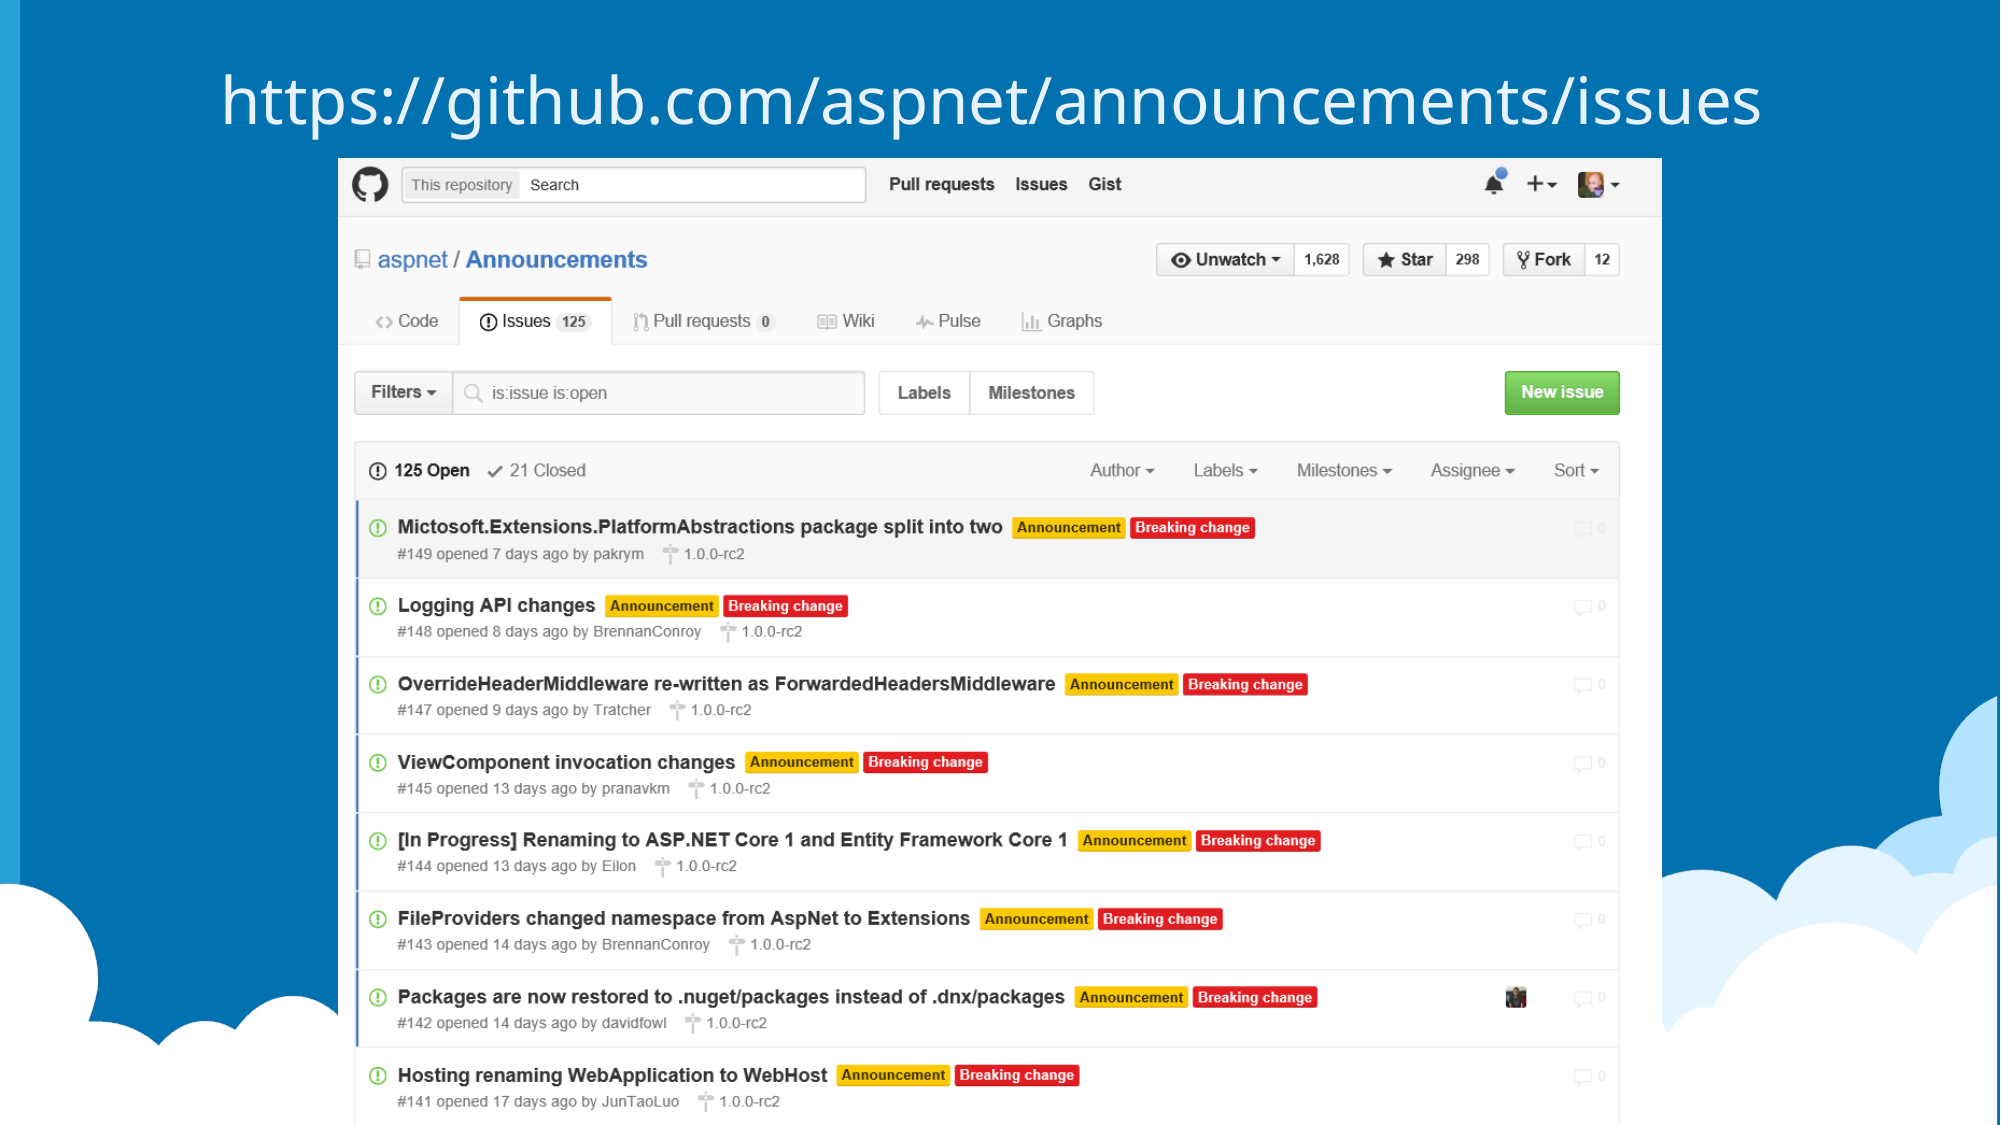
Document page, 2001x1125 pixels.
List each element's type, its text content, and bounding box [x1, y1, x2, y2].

picture [0, 158, 1998, 1125]
text_box https://github.com/aspnet/announcements/issues [93, 44, 1907, 163]
